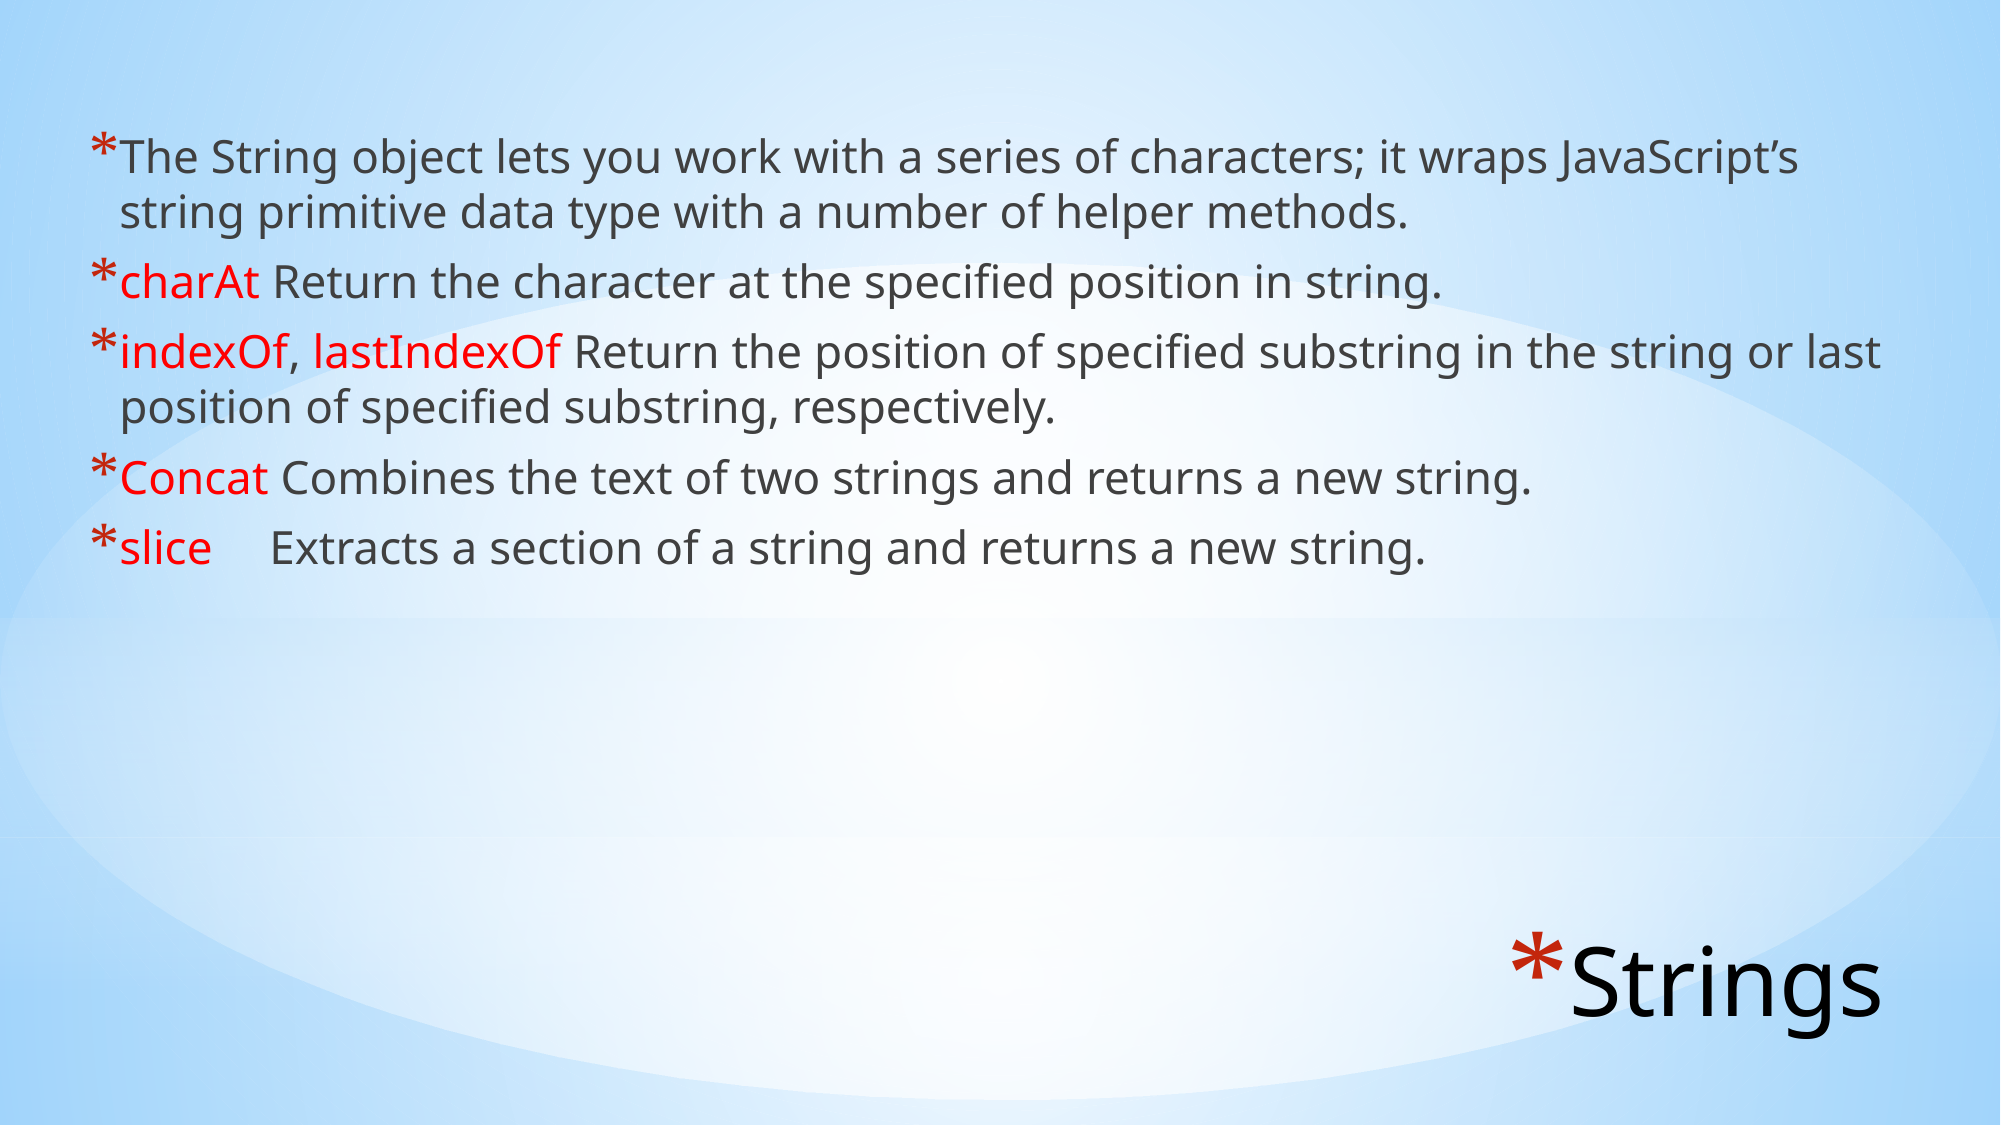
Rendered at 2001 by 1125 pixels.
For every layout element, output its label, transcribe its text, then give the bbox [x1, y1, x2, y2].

list The String object lets you work with a series of characters; it wraps JavaScript’s string primitive data type with a number of helper methods. charAt Return the character at the specified position in string. indexOf, lastIndexOf Return the position of specified substring in the string or last position of specified substring, respectively. Concat Combines the text of two strings and returns a new string. slice Extracts a section of a string and returns a new string. [66, 120, 1929, 913]
title Strings [475, 913, 1900, 1101]
